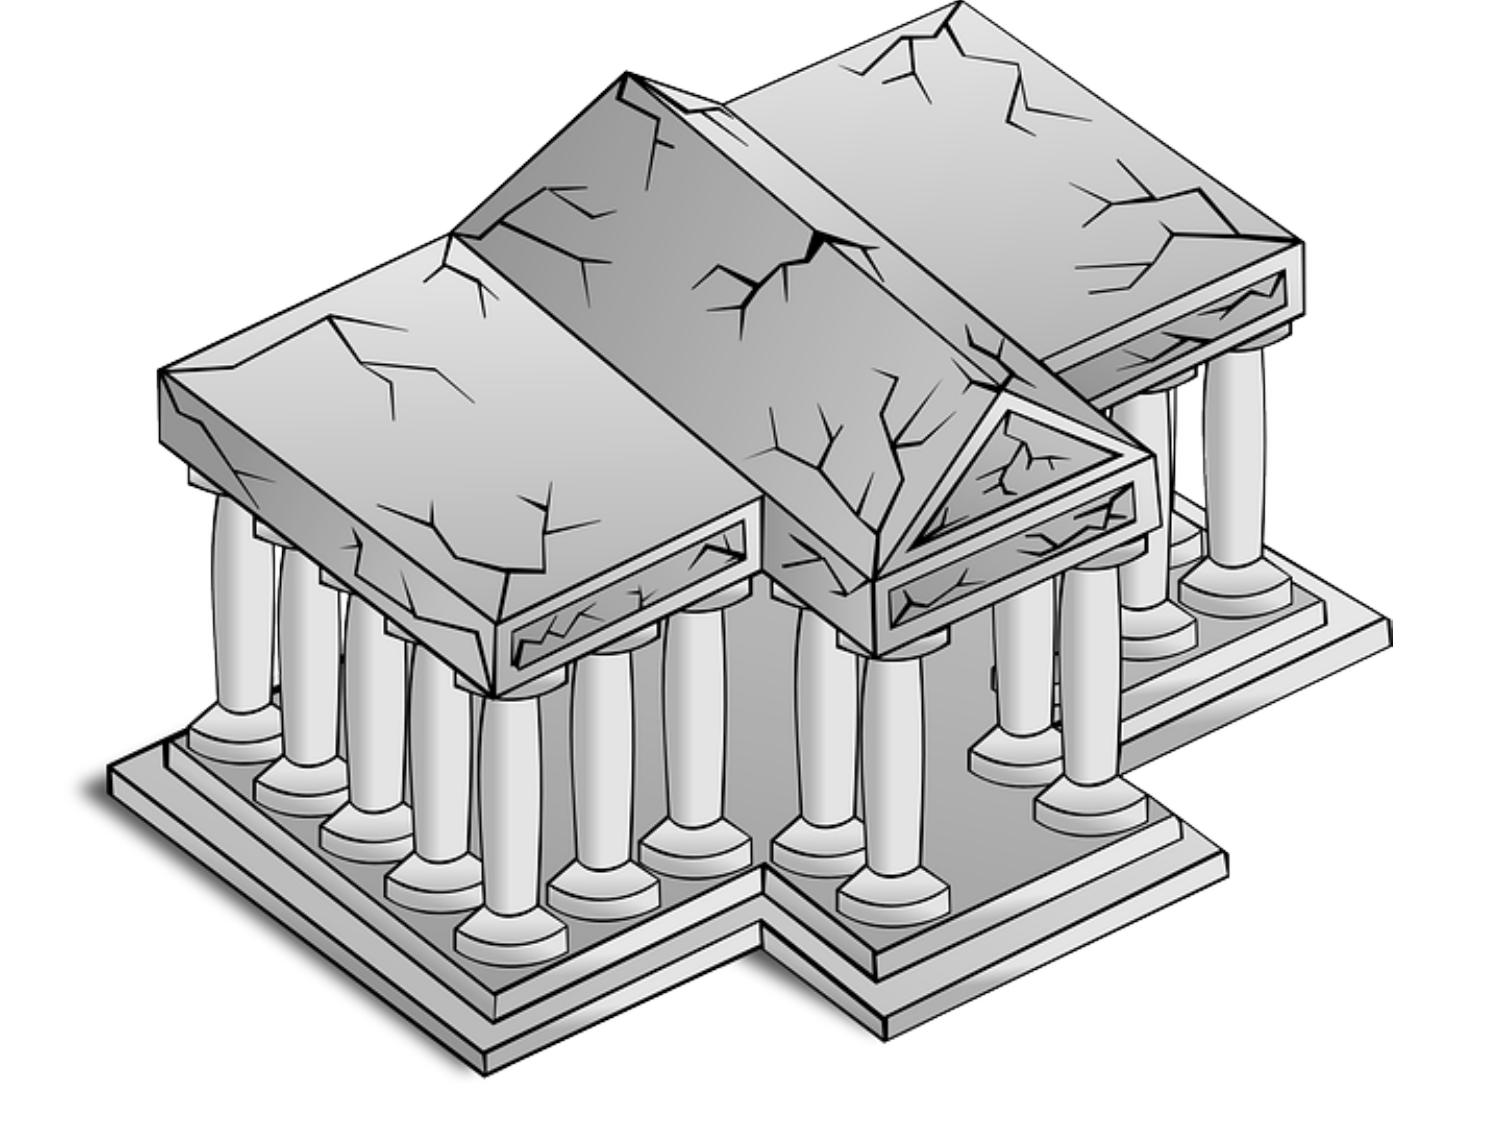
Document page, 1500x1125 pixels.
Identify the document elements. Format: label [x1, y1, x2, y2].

picture [58, 0, 1393, 1090]
